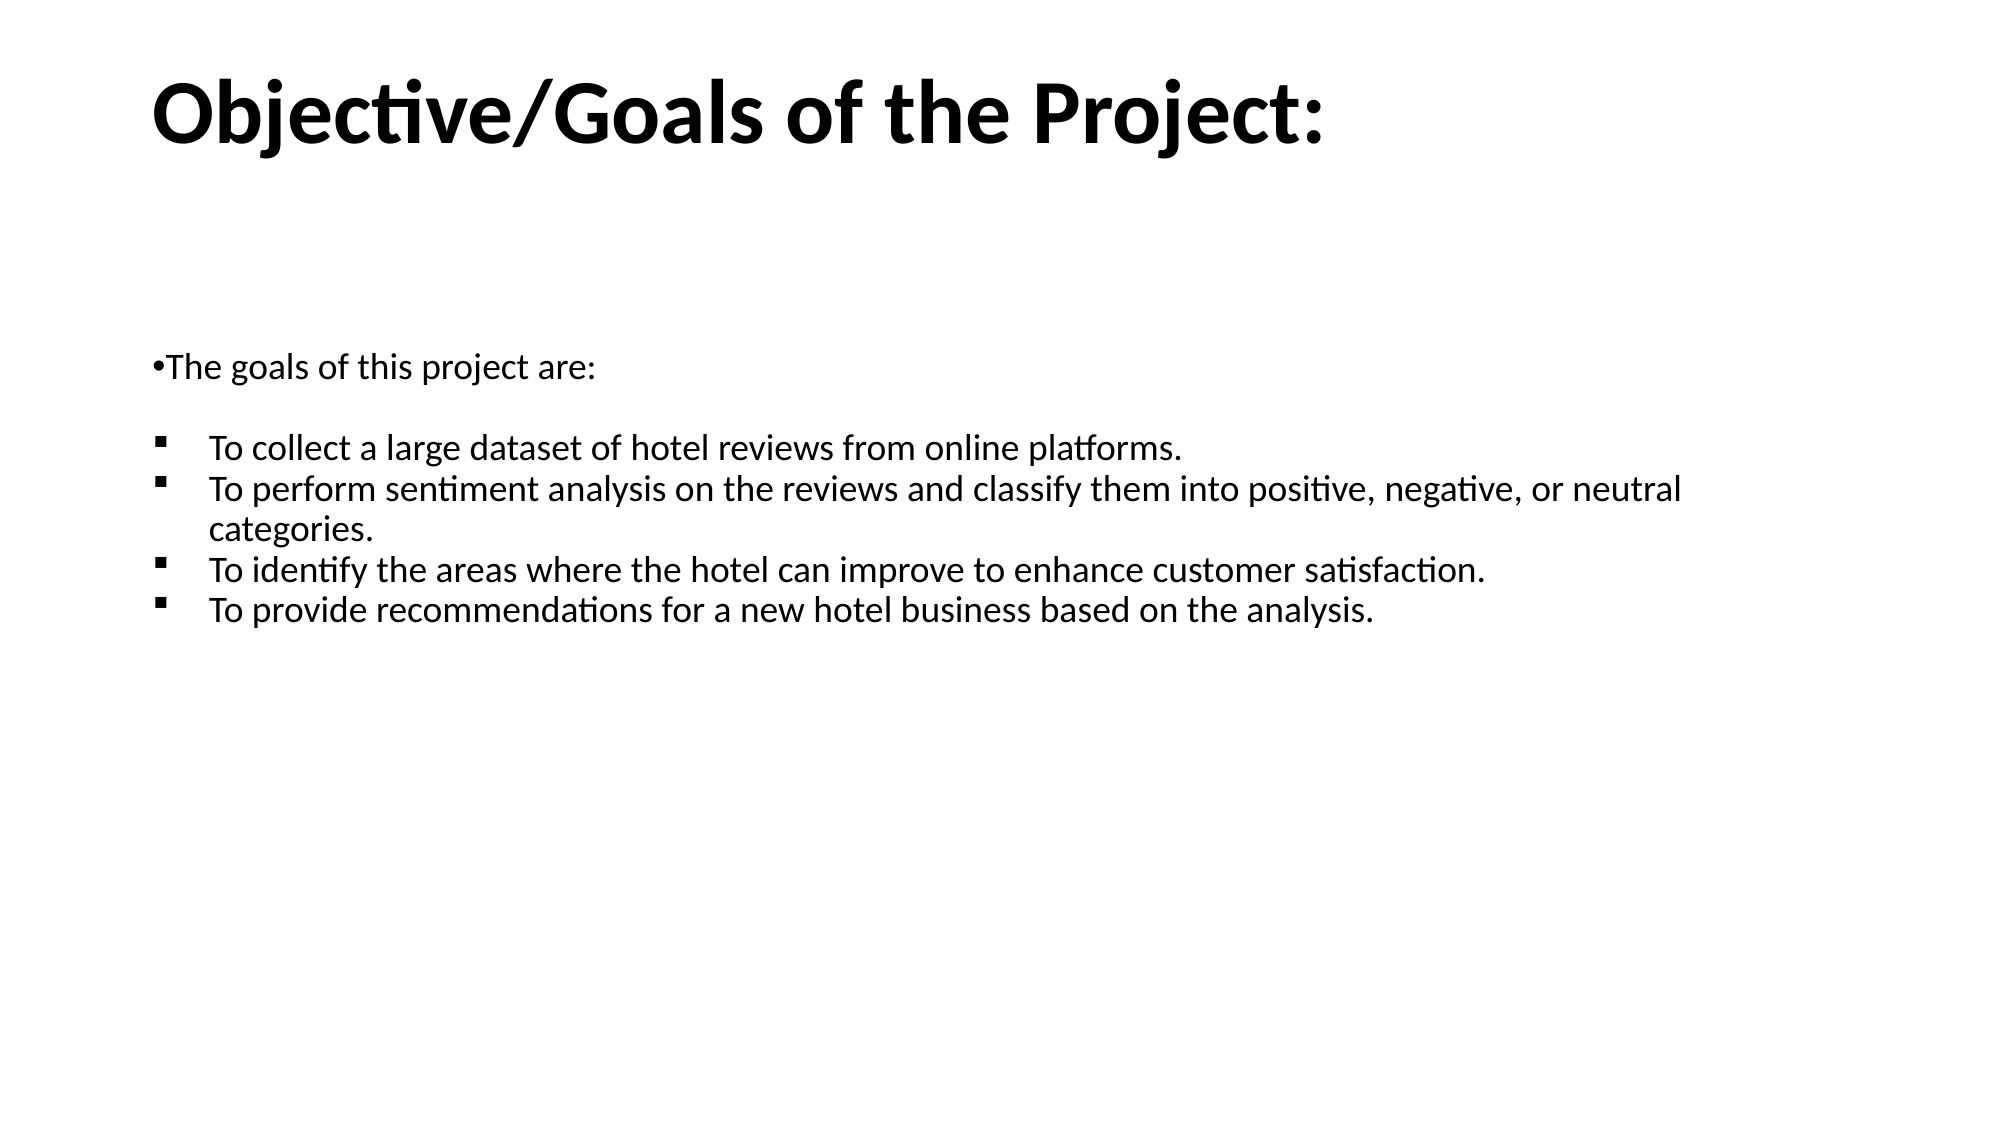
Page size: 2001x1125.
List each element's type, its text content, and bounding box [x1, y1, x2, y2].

title Objective/Goals of the Project: [137, 59, 1863, 278]
list The goals of this project are: To collect a large dataset of hotel reviews from online platforms. To perform sentiment analysis on the reviews and classify them into positive, negative, or neutral categories. To identify the areas where the hotel can improve to enhance customer satisfaction. To provide recommendations for a new hotel business based on the analysis. [137, 299, 1863, 1014]
